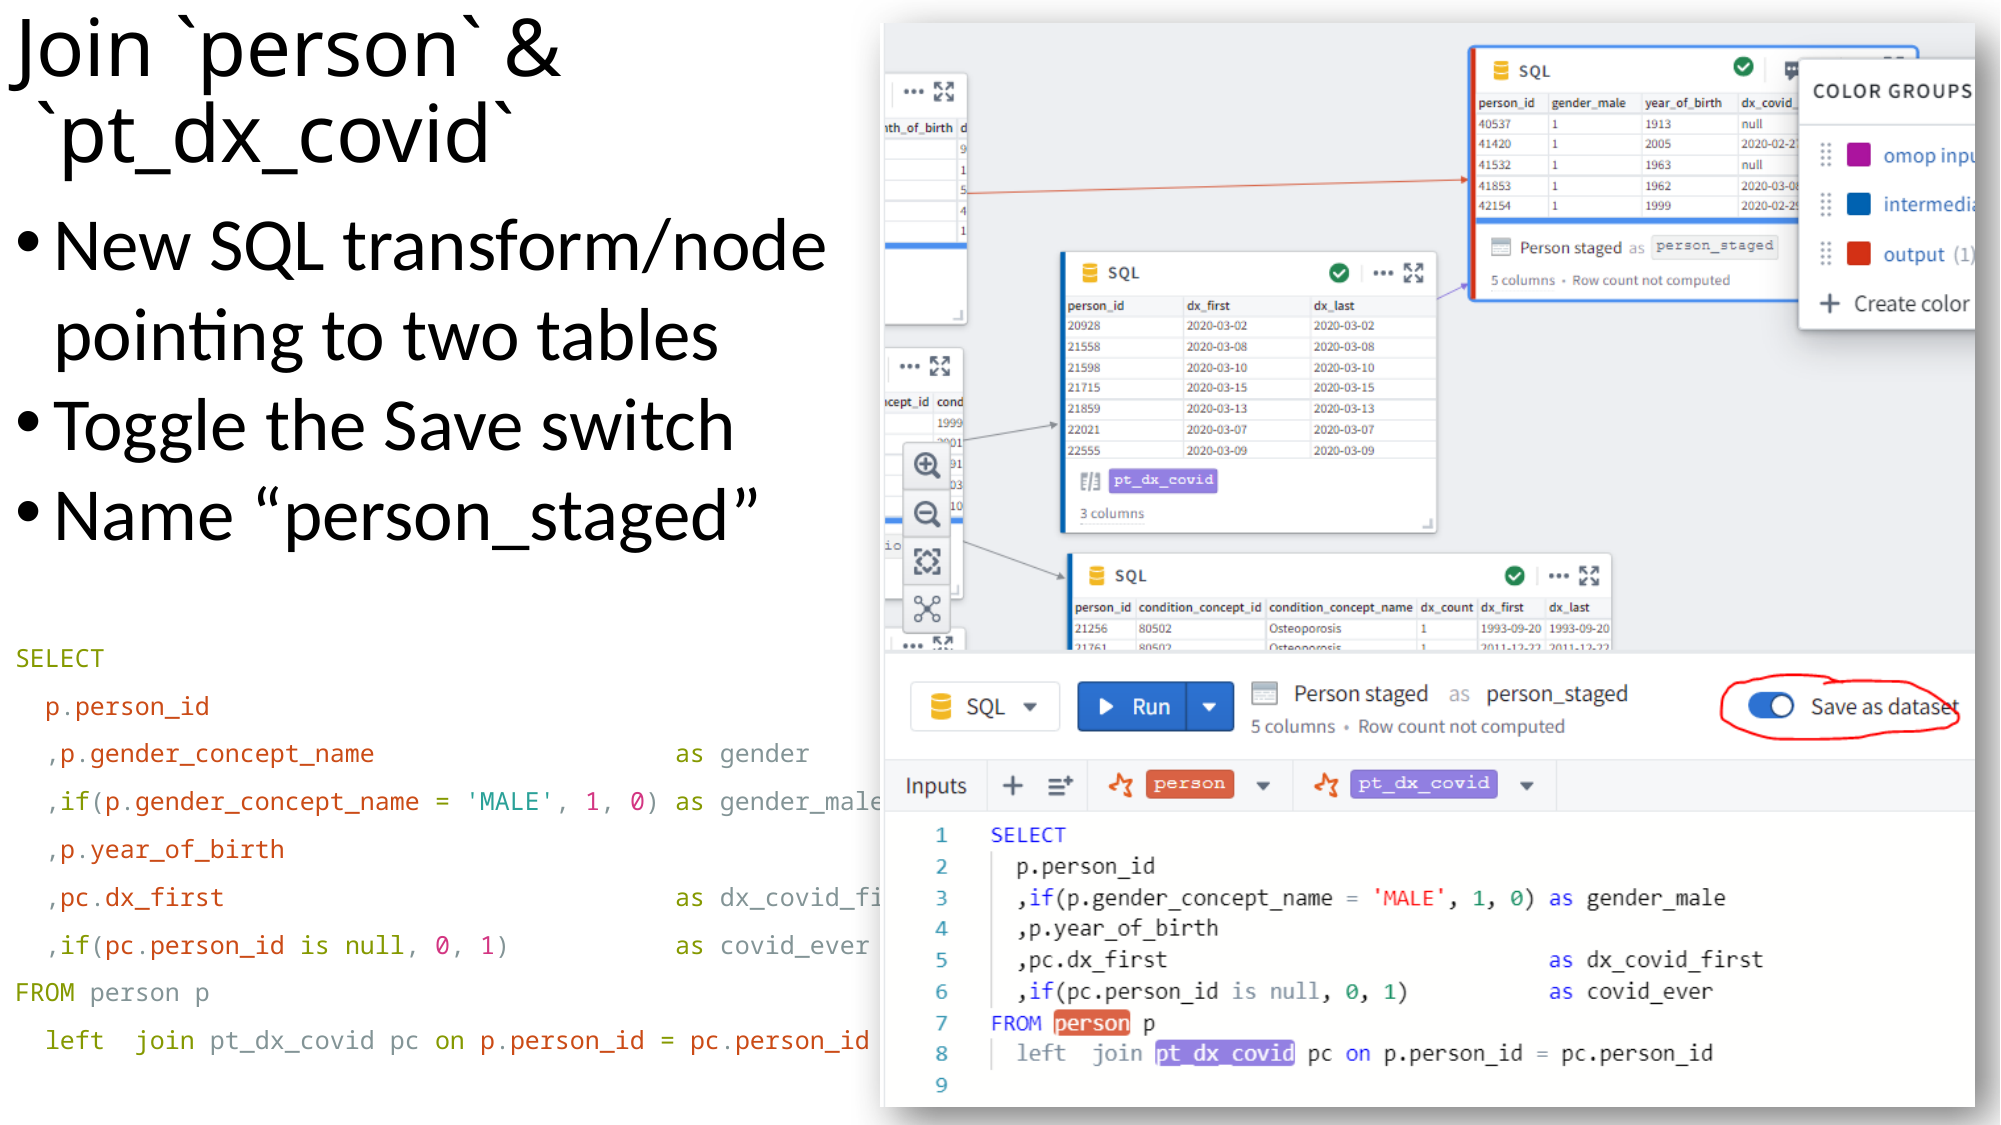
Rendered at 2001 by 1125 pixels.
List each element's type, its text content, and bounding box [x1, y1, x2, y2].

title Join `person` & `pt_dx_covid` [0, 0, 1725, 187]
list New SQL transform/node pointing to two tables Toggle the Save switch Name “person_staged” SELECT p.person_id ,p.gender_concept_name as gender ,if(p.gender_concept_name = 'MALE', 1, 0) as gender_male ,p.year_of_birth ,pc.dx_first as dx_covid_first ,if(pc.person_id is null, 0, 1) as covid_ever FROM person p left join pt_dx_covid pc on p.person_id = pc.person_id [0, 187, 870, 1125]
picture [880, 23, 1975, 1107]
